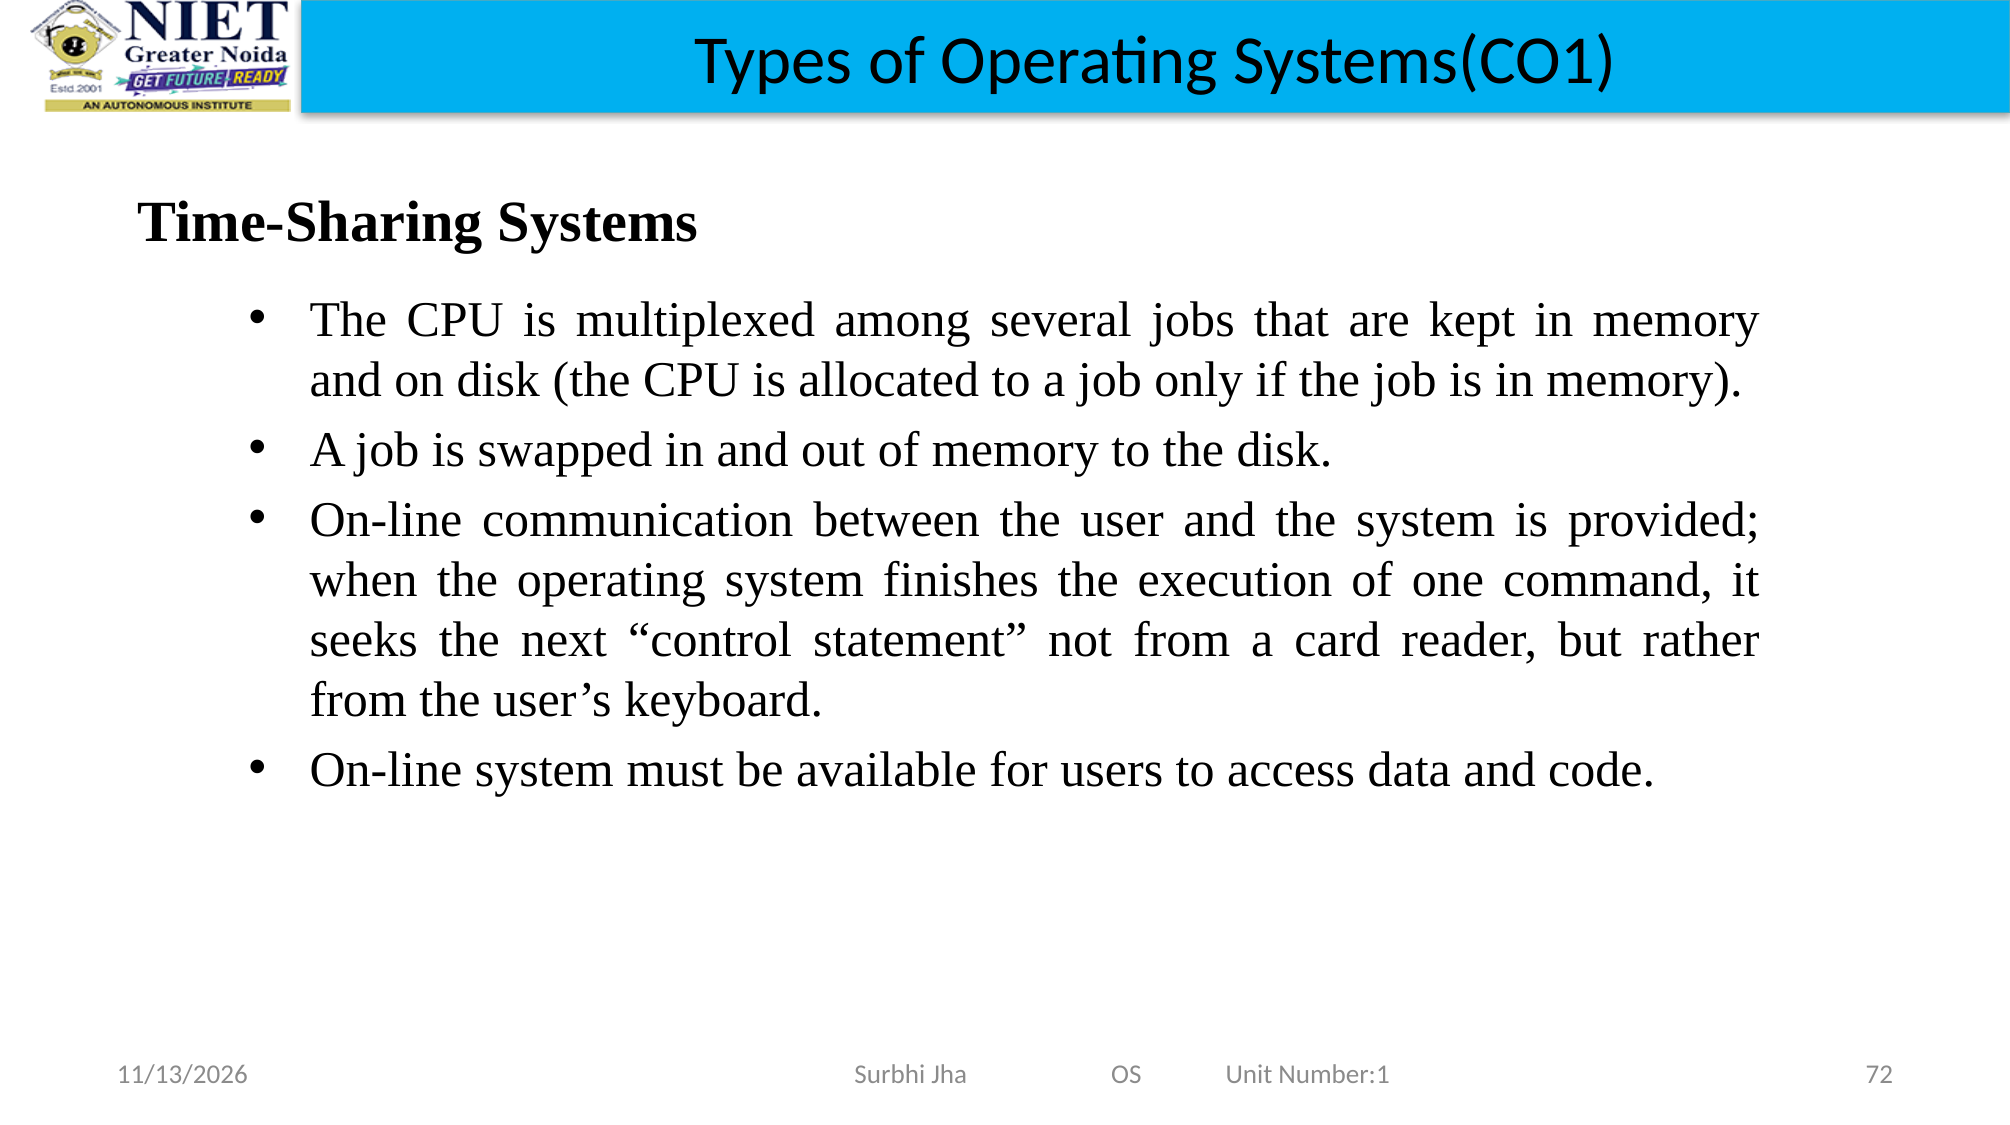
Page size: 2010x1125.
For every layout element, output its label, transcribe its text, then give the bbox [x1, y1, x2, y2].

text_box Types of Operating Systems(CO1) [301, 0, 2010, 113]
footer Surbhi Jha OS Unit Number:1 [552, 1072, 1440, 1103]
title Time-Sharing Systems [121, 180, 1901, 256]
slide_number 72 [1440, 1042, 1910, 1103]
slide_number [100, 1042, 552, 1103]
text_box The CPU is multiplexed among several jobs that are kept in memory and on disk (the CPU is allocated to a job only if the job is in memory). A job is swapped in and out of memory to the disk. On-line communication between the user and the system is provided; when the operating system finishes the execution of one command, it seeks the next “control statement” not from a card reader, but rather from the user’s keyboard. On-line system must be available for users to access data and code. [232, 277, 1778, 1072]
picture [30, 0, 292, 112]
